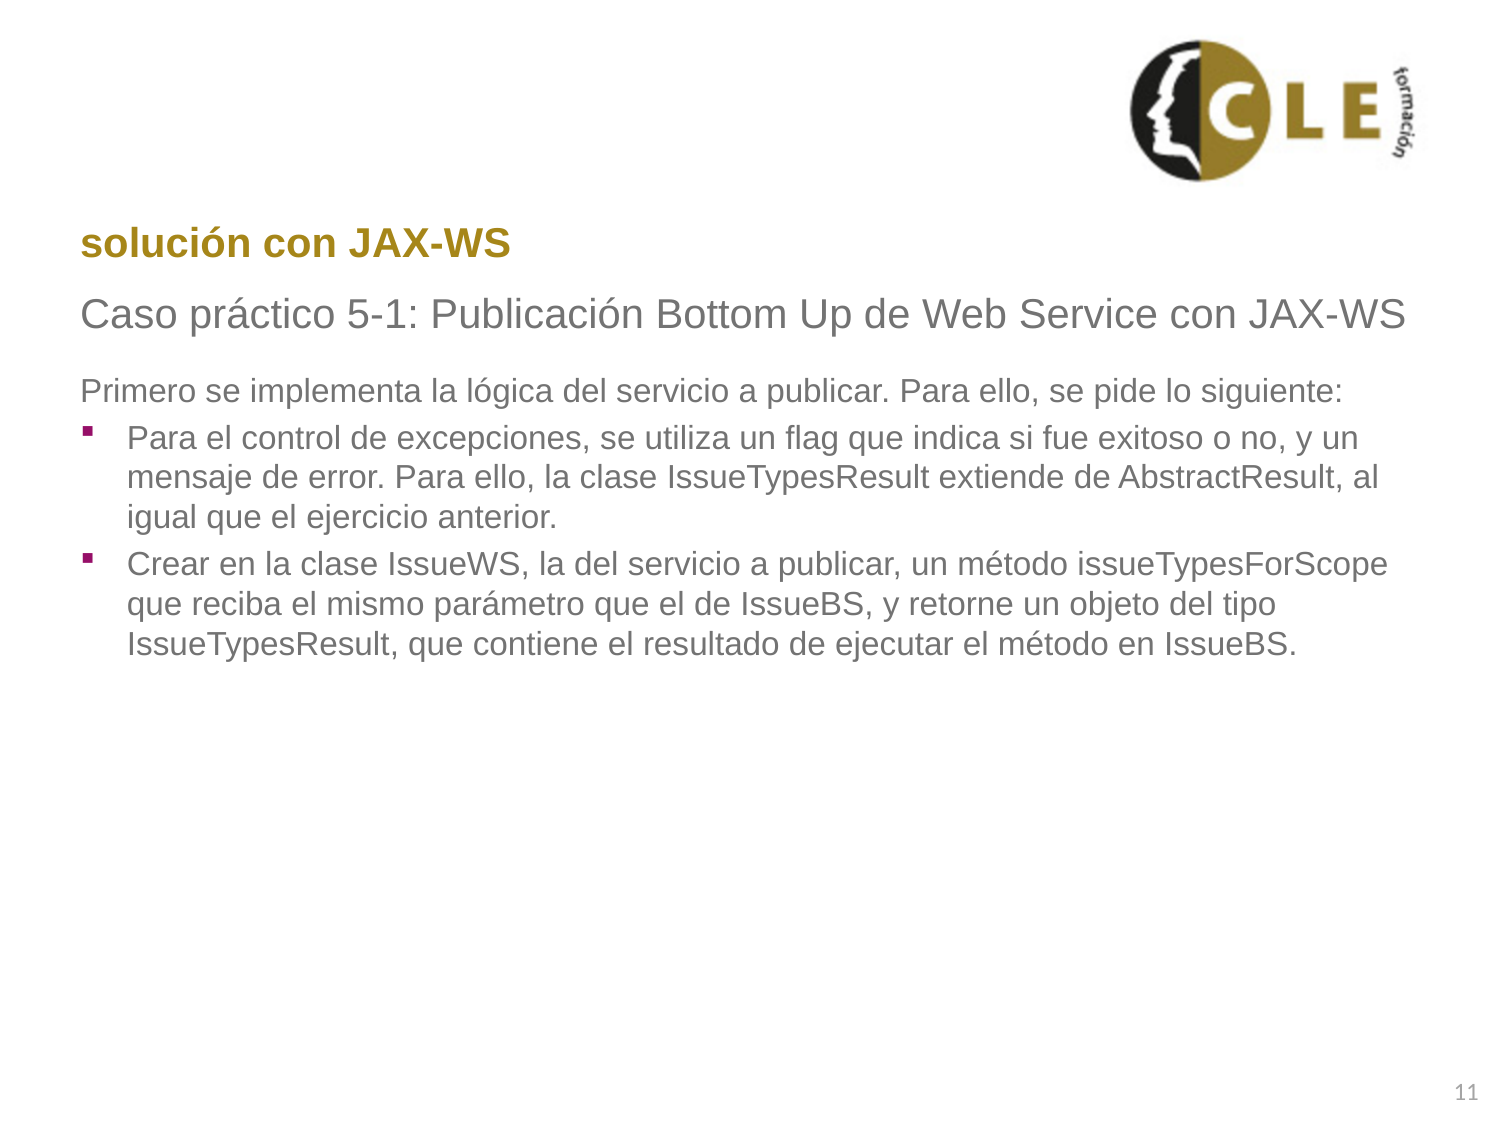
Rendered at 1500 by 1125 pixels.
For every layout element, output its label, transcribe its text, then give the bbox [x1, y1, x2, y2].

title solución con JAX-WS [64, 208, 1424, 278]
slide_number 11 [1386, 1060, 1495, 1121]
list Caso práctico 5-1: Publicación Bottom Up de Web Service con JAX-WS [64, 278, 1424, 350]
list Primero se implementa la lógica del servicio a publicar. Para ello, se pide lo siguiente: Para el control de excepciones, se utiliza un flag que indica si fue exitoso o no, y un mensaje de error. Para ello, la clase IssueTypesResult extiende de AbstractResult, al igual que el ejercicio anterior. Crear en la clase IssueWS, la del servicio a publicar, un método issueTypesForScope que reciba el mismo parámetro que el de IssueBS, y retorne un objeto del tipo IssueTypesResult, que contiene el resultado de ejecutar el método en IssueBS. [64, 361, 1424, 1047]
picture [1080, 19, 1450, 207]
